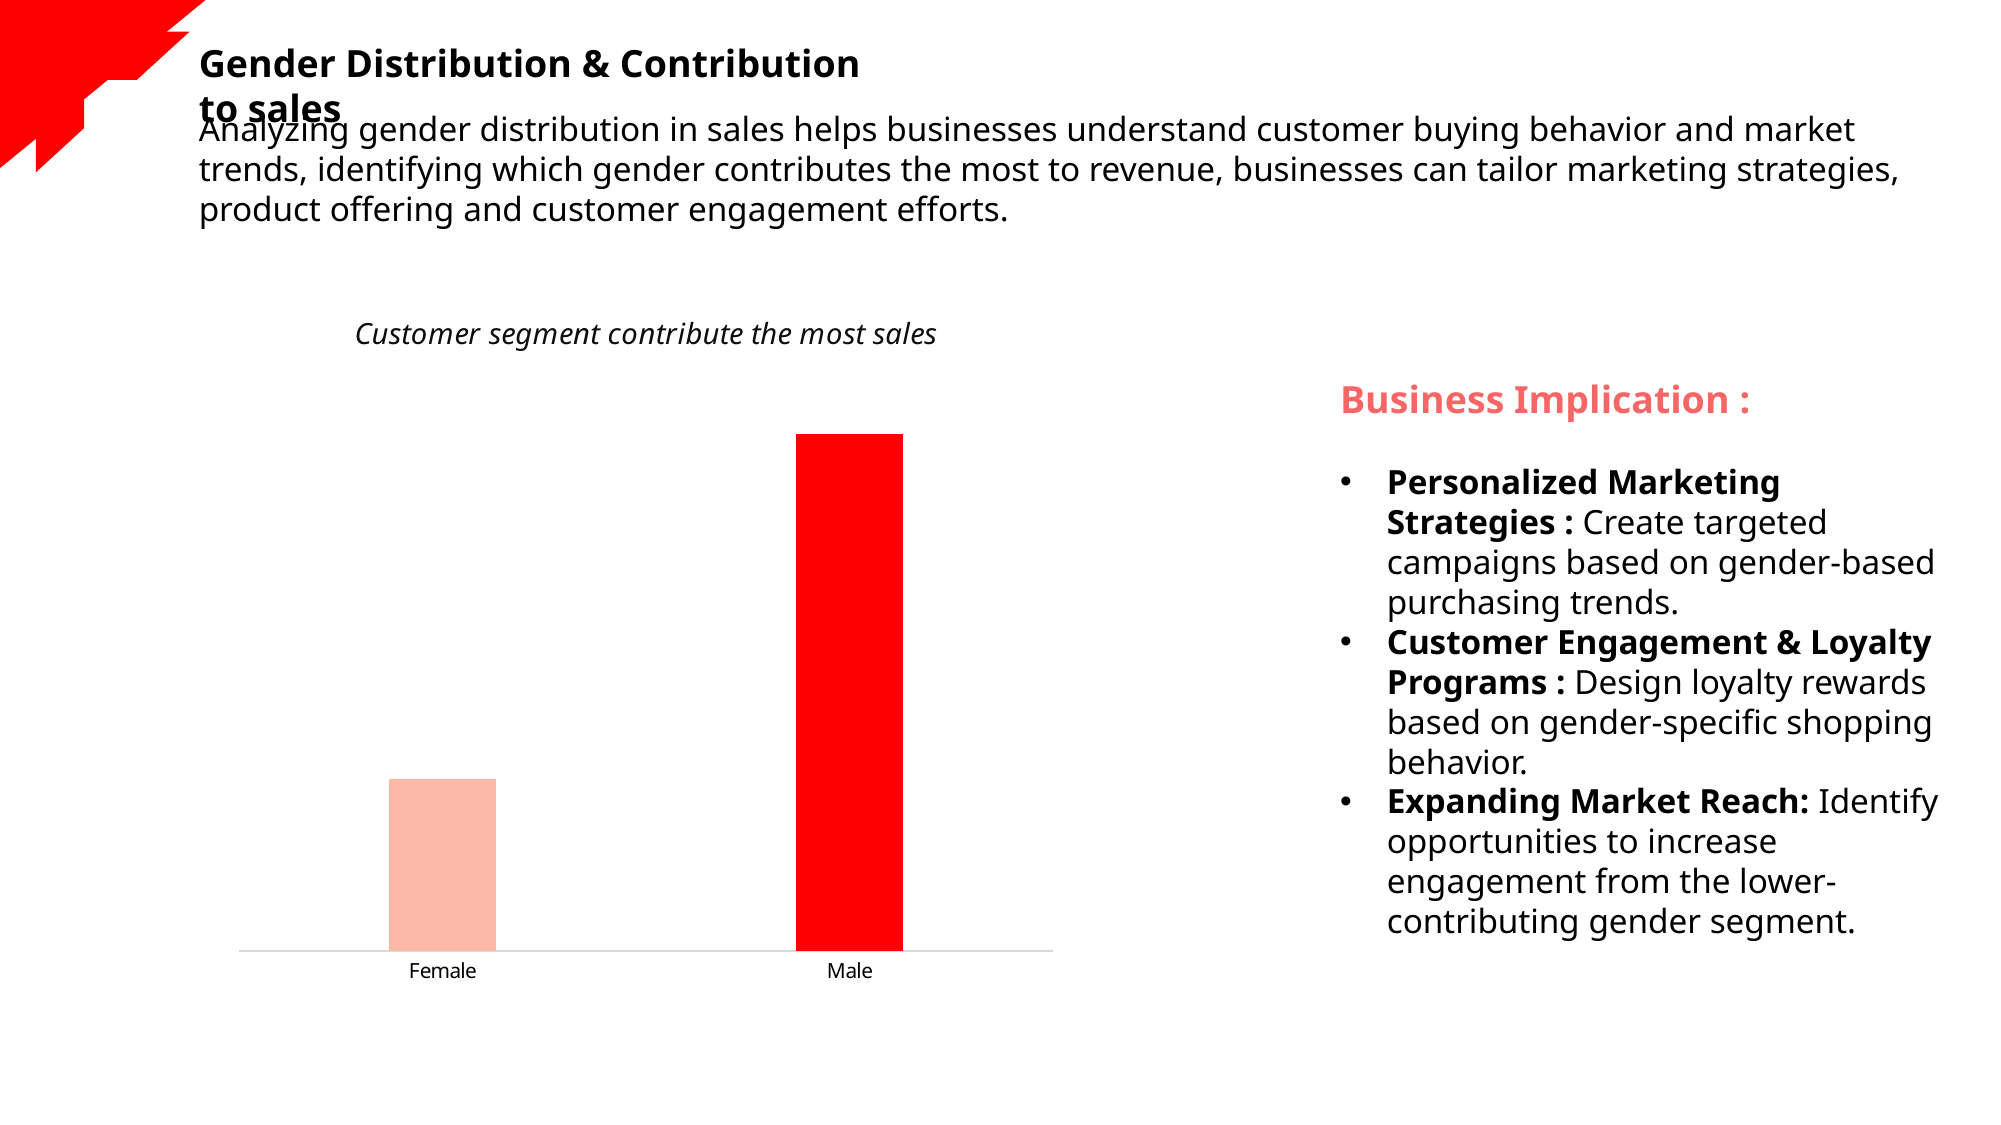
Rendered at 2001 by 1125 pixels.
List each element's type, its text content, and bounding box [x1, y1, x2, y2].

text_box [35, 31, 190, 173]
text_box Analyzing gender distribution in sales helps businesses understand customer buying behavior and market trends, identifying which gender contributes the most to revenue, businesses can tailor marketing strategies, product offering and customer engagement efforts. [183, 100, 1957, 236]
text_box Gender Distribution & Contribution to sales [183, 32, 883, 100]
text_box Business Implication : Personalized Marketing Strategies : Create targeted campaigns based on gender-based purchasing trends. Customer Engagement & Loyalty Programs : Design loyalty rewards based on gender-specific shopping behavior. Expanding Market Reach: Identify opportunities to increase engagement from the lower-contributing gender segment. [1324, 368, 1972, 988]
text_box [0, 0, 206, 169]
chart [221, 281, 1071, 1000]
